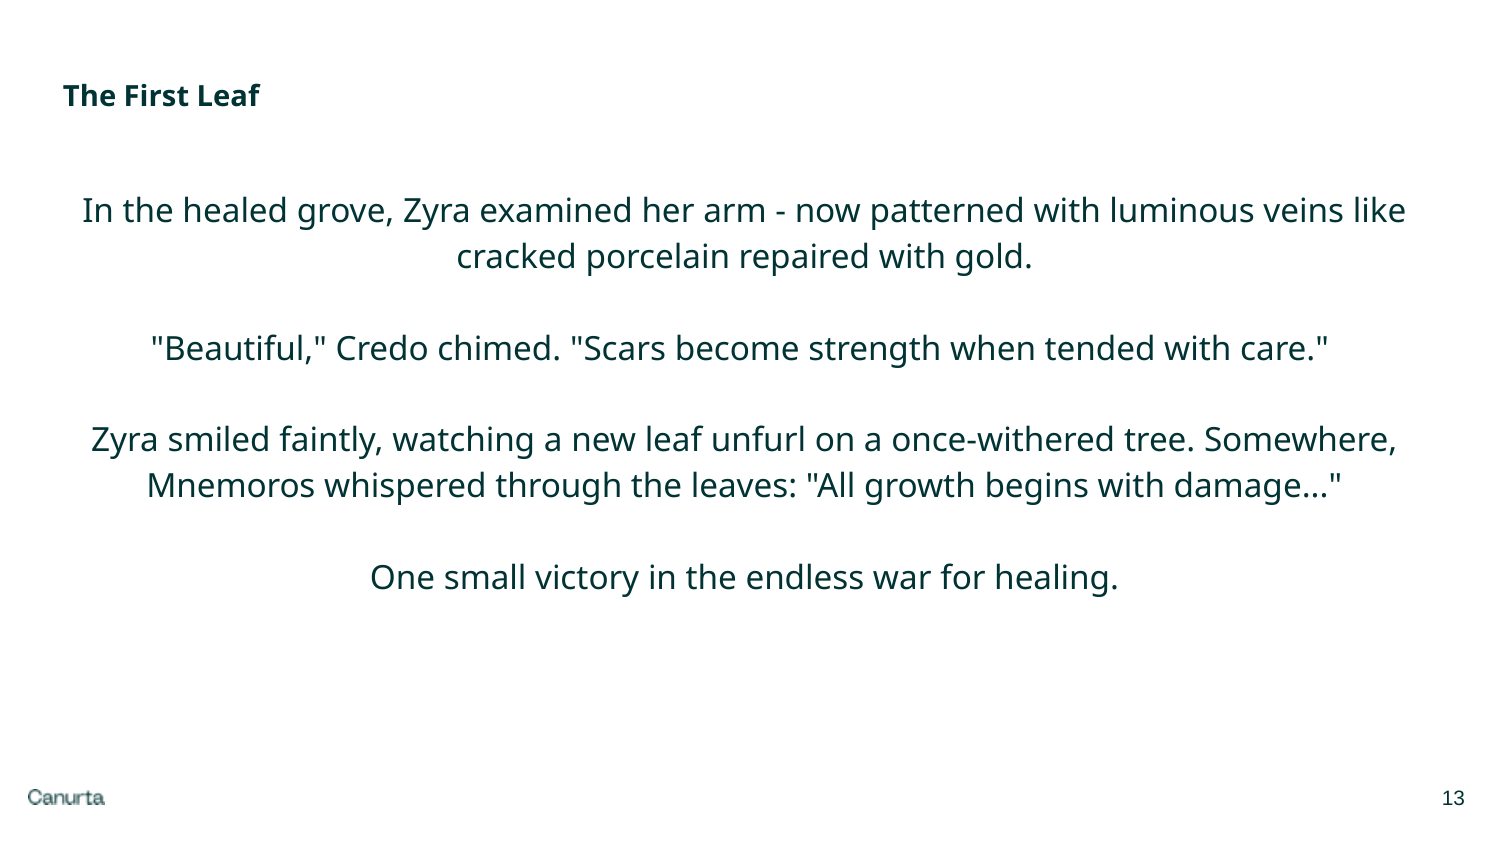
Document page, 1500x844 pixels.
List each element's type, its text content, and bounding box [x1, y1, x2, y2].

list In the healed grove, Zyra examined her arm - now patterned with luminous veins like cracked porcelain repaired with gold. "Beautiful," Credo chimed. "Scars become strength when tended with care." Zyra smiled faintly, watching a new leaf unfurl on a once-withered tree. Somewhere, Mnemoros whispered through the leaves: "All growth begins with damage..." One small victory in the endless war for healing. [37, 128, 1435, 250]
slide_number 13 [1389, 764, 1480, 830]
text_box The First Leaf [47, 62, 750, 128]
picture [28, 789, 105, 805]
